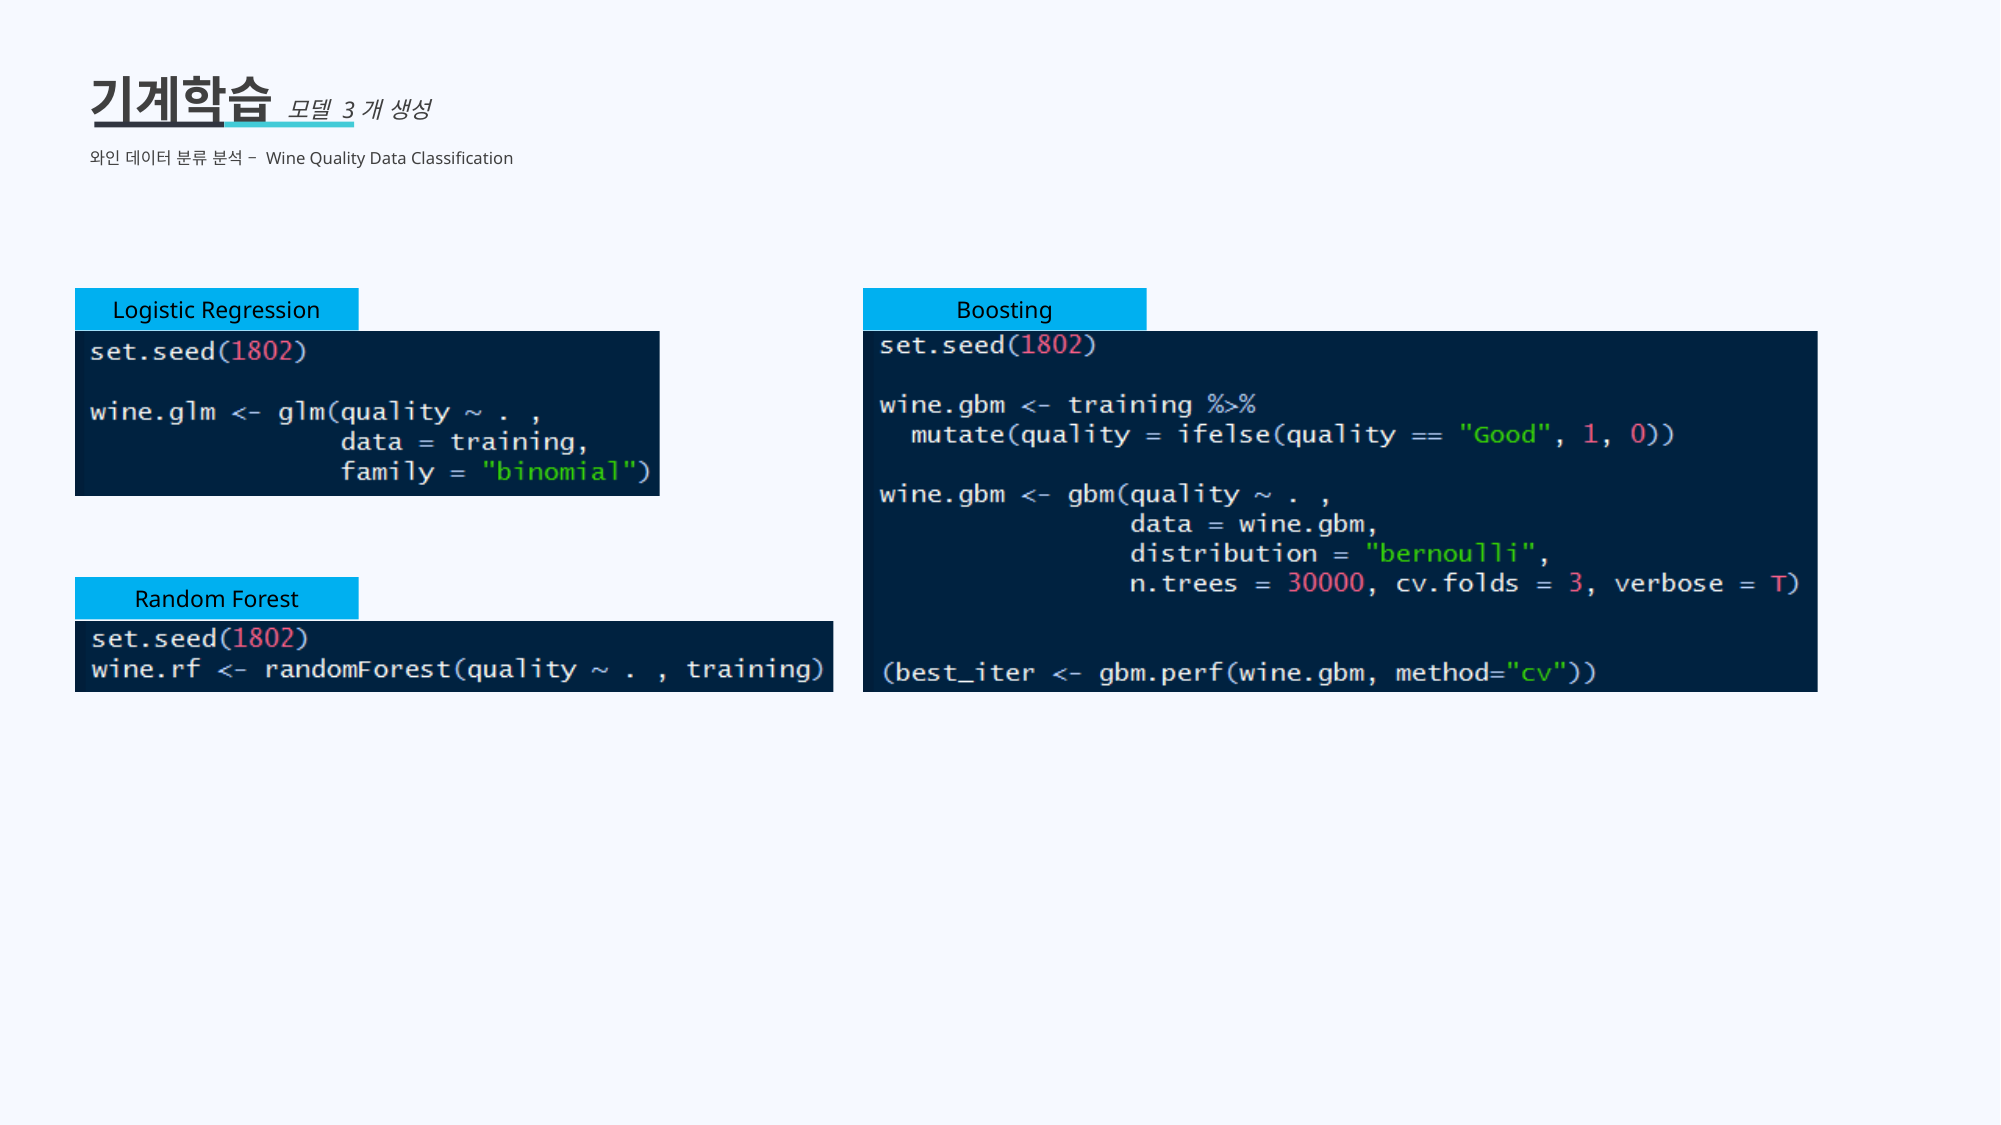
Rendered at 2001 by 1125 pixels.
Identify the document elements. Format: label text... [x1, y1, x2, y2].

text_box 기계학습 모델 3개 생성 와인 데이터 분류 분석 – Wine Quality Data Classification [75, 0, 834, 176]
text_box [94, 121, 355, 128]
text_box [74, 577, 834, 717]
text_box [862, 288, 1818, 692]
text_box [75, 288, 660, 496]
